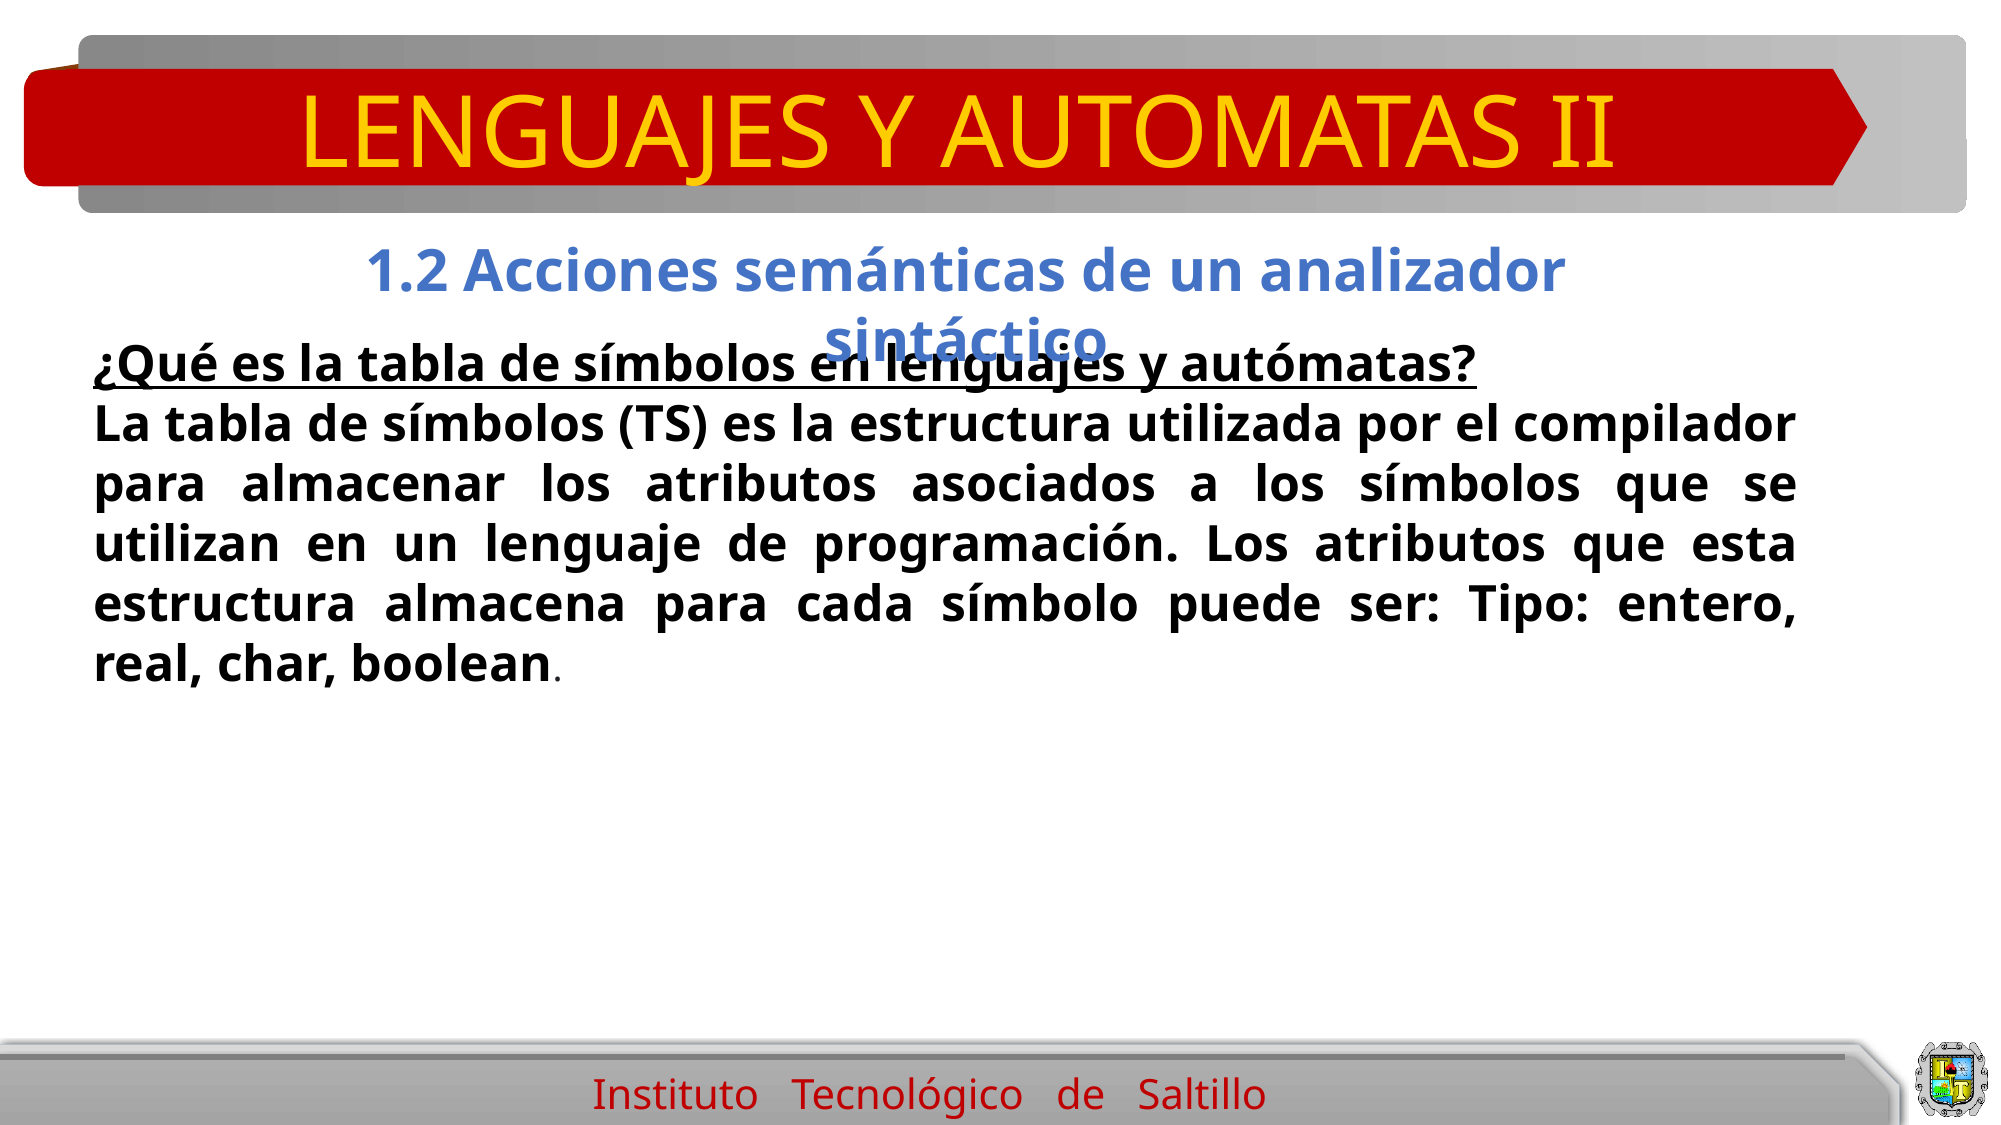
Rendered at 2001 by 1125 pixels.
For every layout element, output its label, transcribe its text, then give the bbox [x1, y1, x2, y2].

text_box Instituto Tecnológico de Saltillo [0, 1057, 1888, 1125]
text_box [0, 0, 2000, 1074]
text_box [23, 69, 77, 187]
text_box [0, 1044, 1900, 1125]
text_box LENGUAJES Y AUTOMATAS II [65, 68, 1868, 186]
text_box 1.2 Acciones semánticas de un analizador sintáctico [312, 225, 1621, 381]
picture [1902, 1036, 2000, 1125]
text_box [40, 63, 77, 69]
text_box ¿Qué es la tabla de símbolos en lenguajes y autómatas? La tabla de símbolos (TS) es la estructura utilizada por el compilador para almacenar los atributos asociados a los símbolos que se utilizan en un lenguaje de programación. Los atributos que esta estructura almacena para cada símbolo puede ser: Tipo: entero, real, char, boolean. [78, 324, 1814, 700]
text_box [77, 33, 1968, 215]
